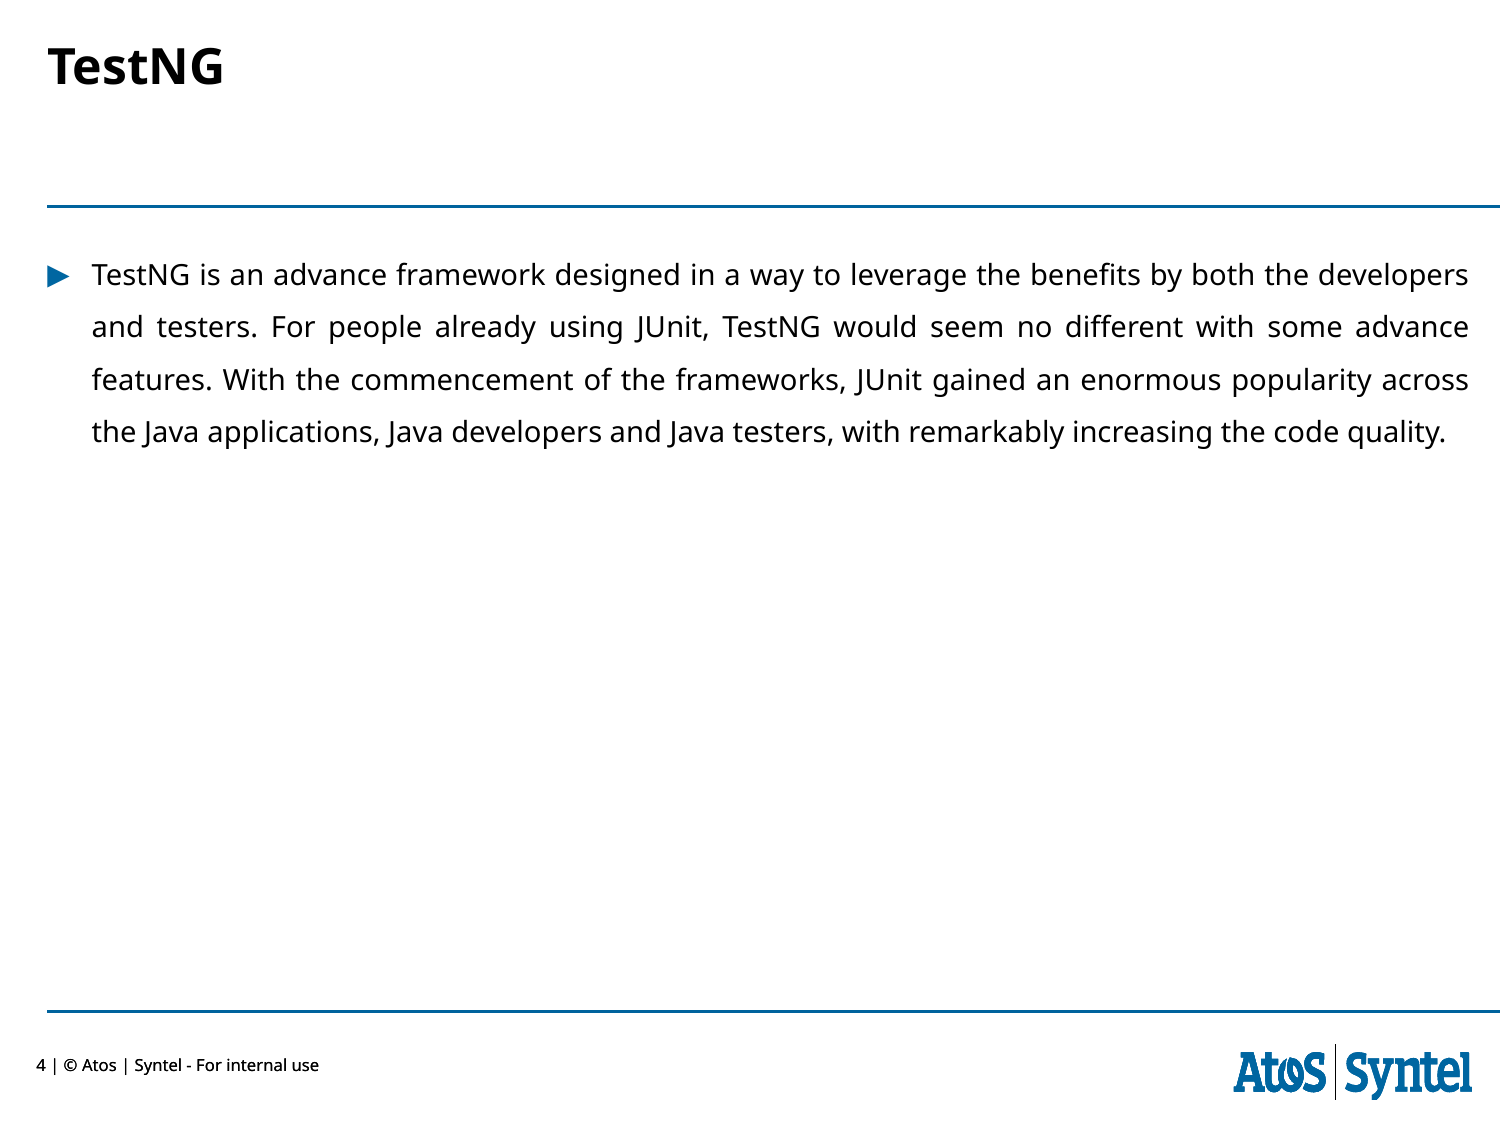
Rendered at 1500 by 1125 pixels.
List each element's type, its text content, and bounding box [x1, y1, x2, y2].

list TestNG is an advance framework designed in a way to leverage the benefits by both the developers and testers. For people already using JUnit, TestNG would seem no different with some advance features. With the commencement of the frameworks, JUnit gained an enormous popularity across the Java applications, Java developers and Java testers, with remarkably increasing the code quality. [47, 238, 1471, 983]
title TestNG [47, 26, 1471, 151]
